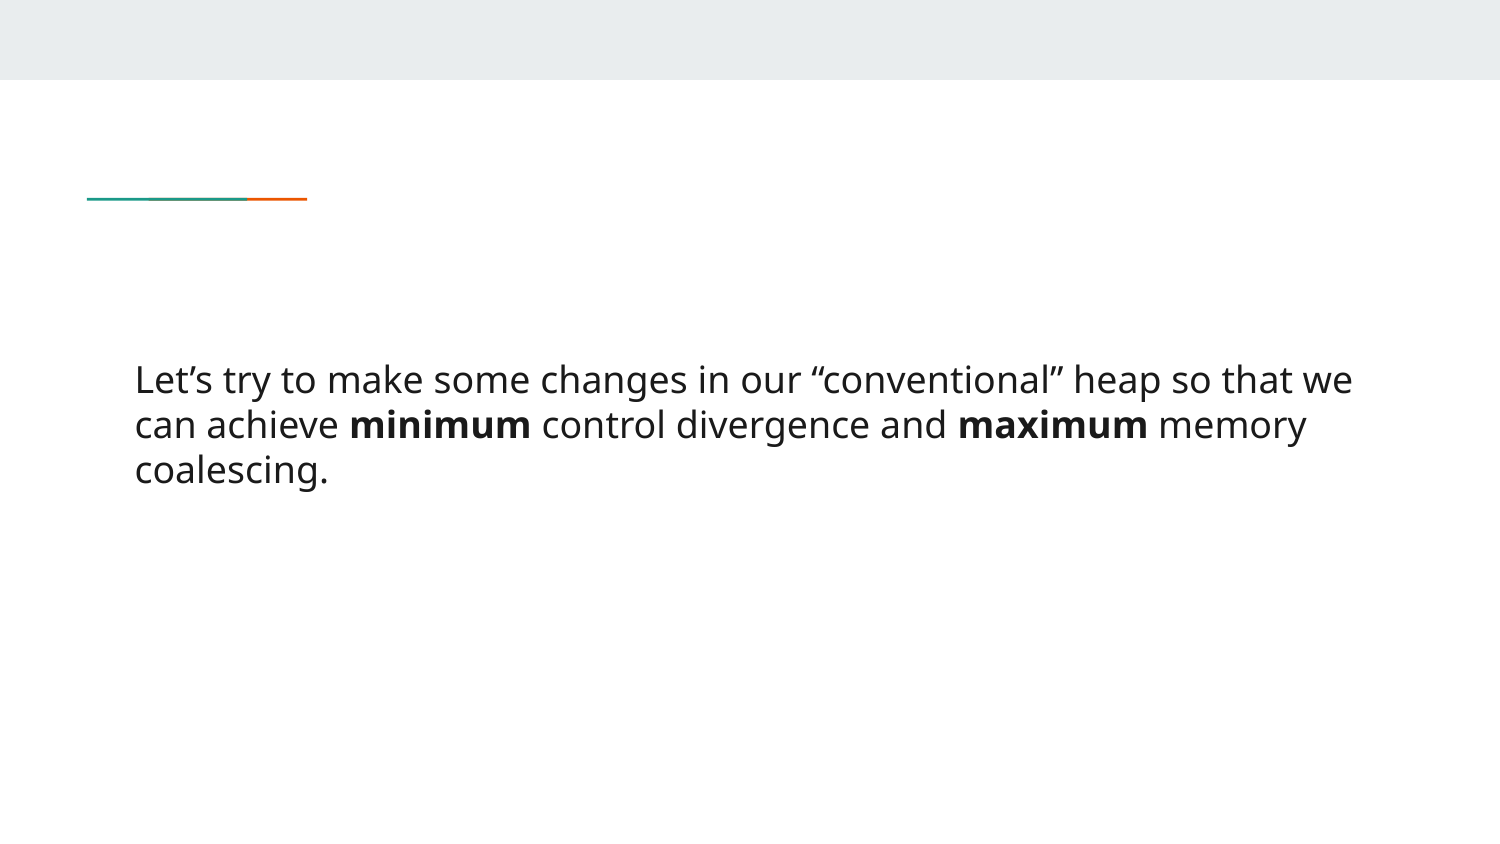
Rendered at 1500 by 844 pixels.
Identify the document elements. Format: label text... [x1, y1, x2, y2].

list Let’s try to make some changes in our “conventional” heap so that we can achieve minimum control divergence and maximum memory coalescing. [119, 341, 1381, 532]
